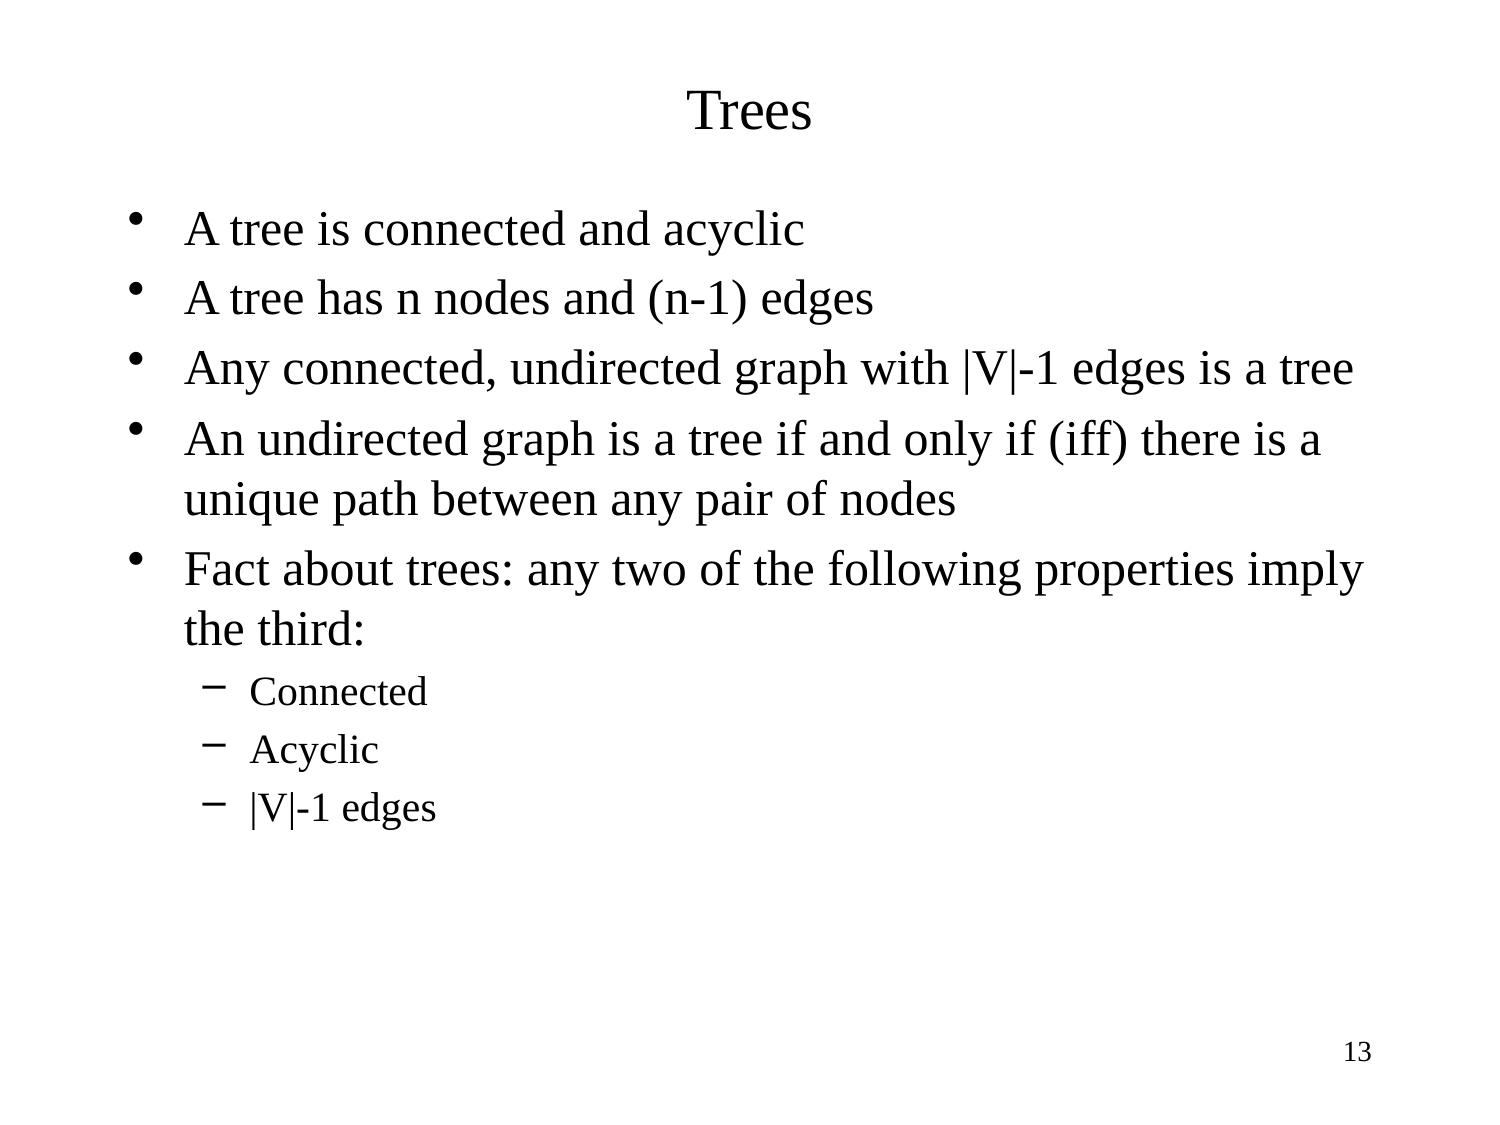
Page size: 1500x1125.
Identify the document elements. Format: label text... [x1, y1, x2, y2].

slide_number 13 [1074, 1025, 1388, 1100]
title Trees [112, 62, 1388, 150]
list A tree is connected and acyclic A tree has n nodes and (n-1) edges Any connected, undirected graph with |V|-1 edges is a tree An undirected graph is a tree if and only if (iff) there is a unique path between any pair of nodes Fact about trees: any two of the following properties imply the third: Connected Acyclic |V|-1 edges [112, 187, 1388, 1000]
